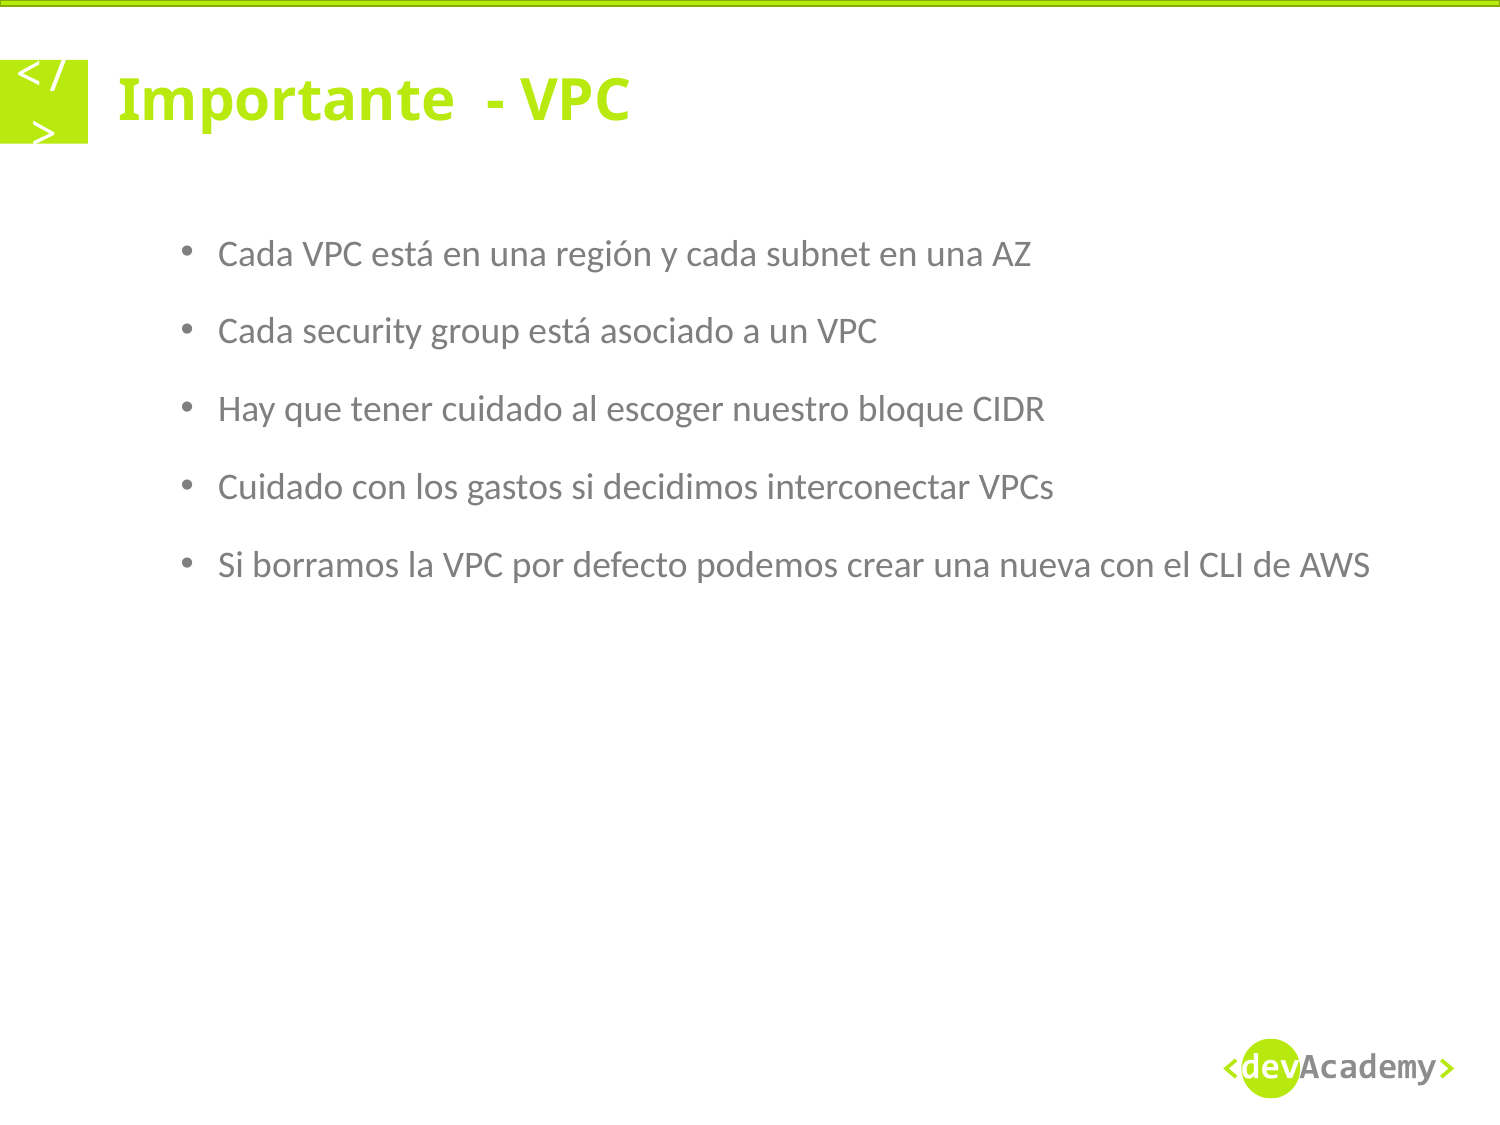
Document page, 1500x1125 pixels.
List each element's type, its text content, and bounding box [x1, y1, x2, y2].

title Importante - VPC [103, 59, 1458, 144]
text_box Cada VPC está en una región y cada subnet en una AZ Cada security group está asociado a un VPC Hay que tener cuidado al escoger nuestro bloque CIDR Cuidado con los gastos si decidimos interconectar VPCs Si borramos la VPC por defecto podemos crear una nueva con el CLI de AWS [90, 198, 1400, 1044]
picture [1218, 1036, 1458, 1102]
